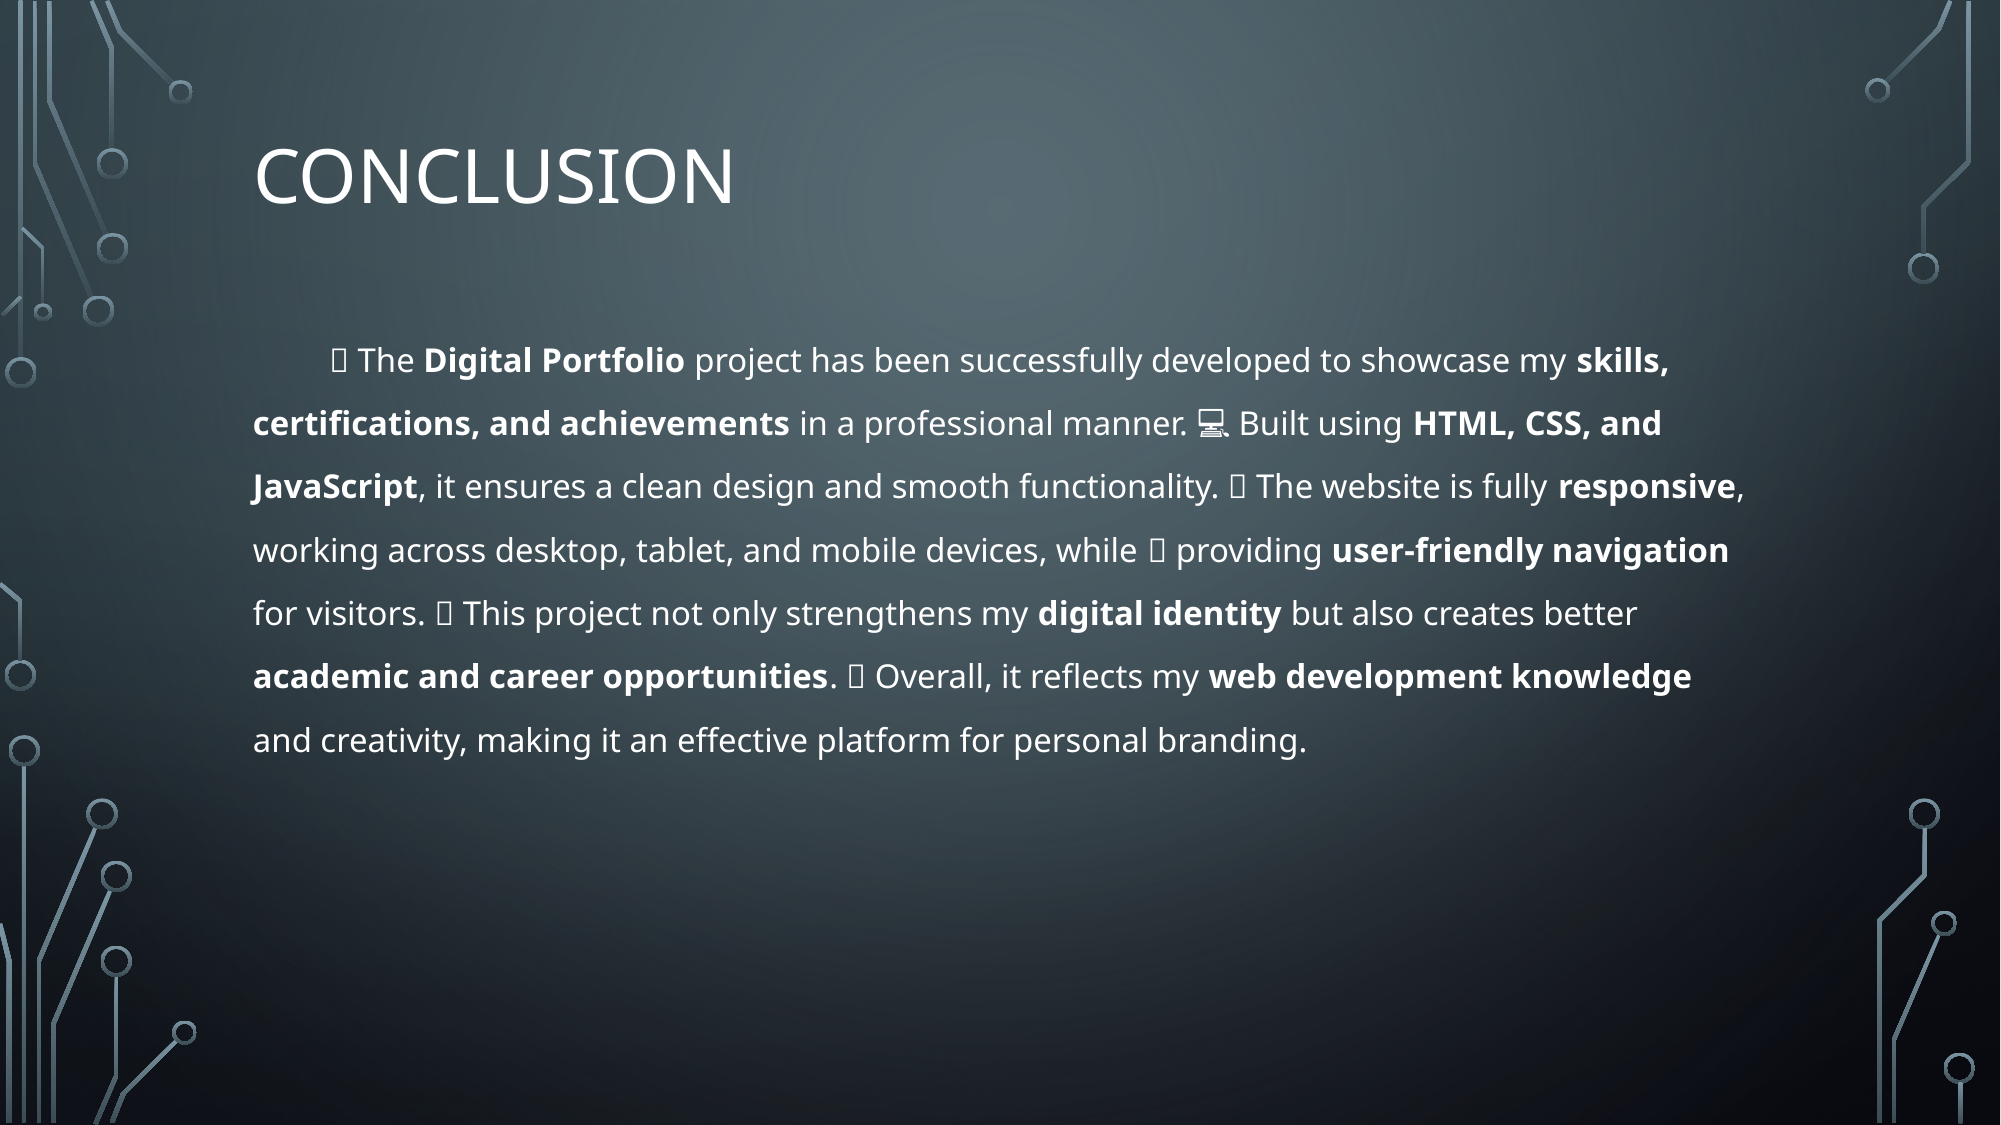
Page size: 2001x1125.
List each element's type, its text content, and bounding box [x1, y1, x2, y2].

list 🎯 The Digital Portfolio project has been successfully developed to showcase my skills, certifications, and achievements in a professional manner. 💻 Built using HTML, CSS, and JavaScript, it ensures a clean design and smooth functionality. 📱 The website is fully responsive, working across desktop, tablet, and mobile devices, while 🧭 providing user-friendly navigation for visitors. 🚀 This project not only strengthens my digital identity but also creates better academic and career opportunities. 🌟 Overall, it reflects my web development knowledge and creativity, making it an effective platform for personal branding. [237, 254, 1763, 821]
title conclusion [238, 53, 1654, 254]
